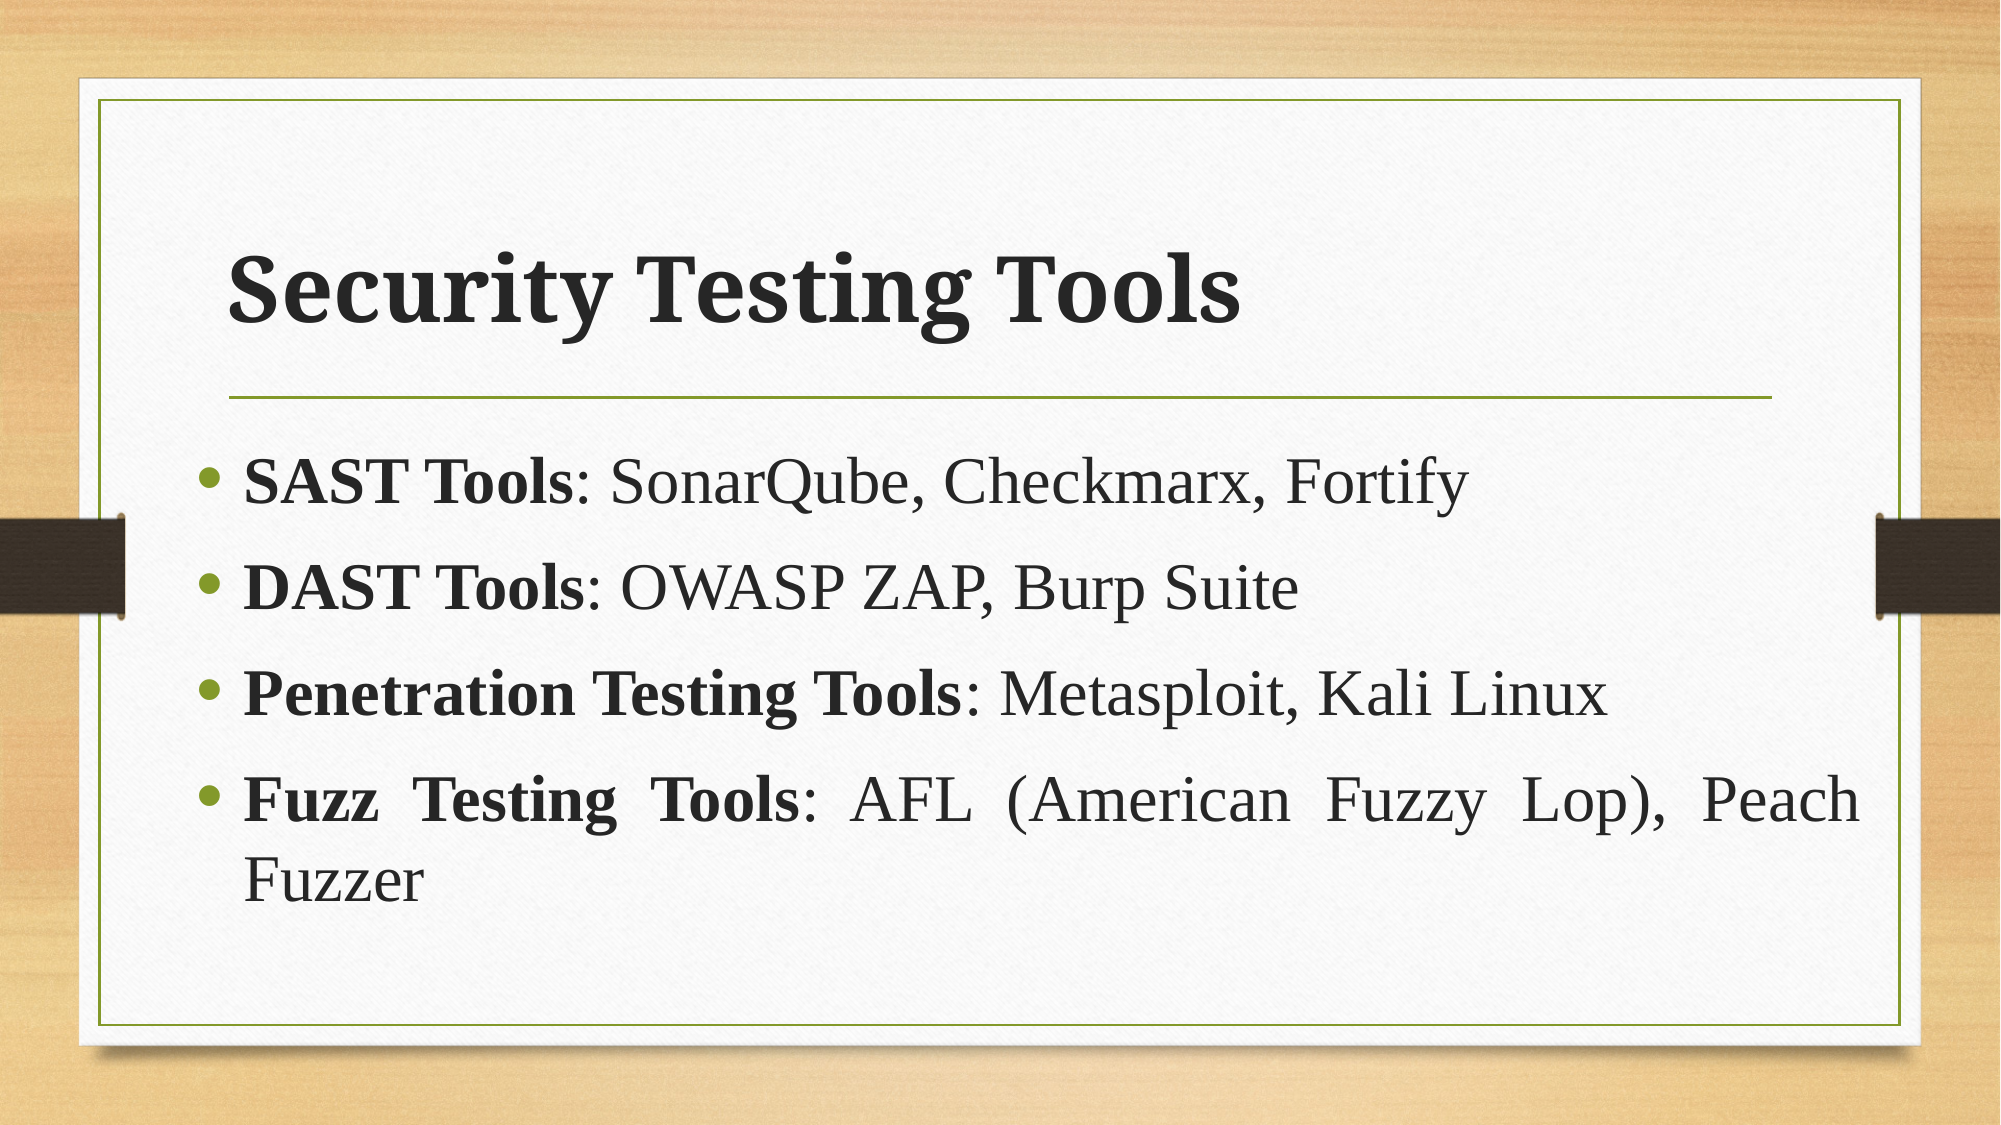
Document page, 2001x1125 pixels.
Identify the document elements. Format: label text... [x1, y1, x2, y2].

list SAST Tools: SonarQube, Checkmarx, Fortify DAST Tools: OWASP ZAP, Burp Suite Penetration Testing Tools: Metasploit, Kali Linux Fuzz Testing Tools: AFL (American Fuzzy Lop), Peach Fuzzer [181, 429, 1878, 993]
title Security Testing Tools [212, 196, 1287, 375]
picture [0, 0, 2001, 1125]
